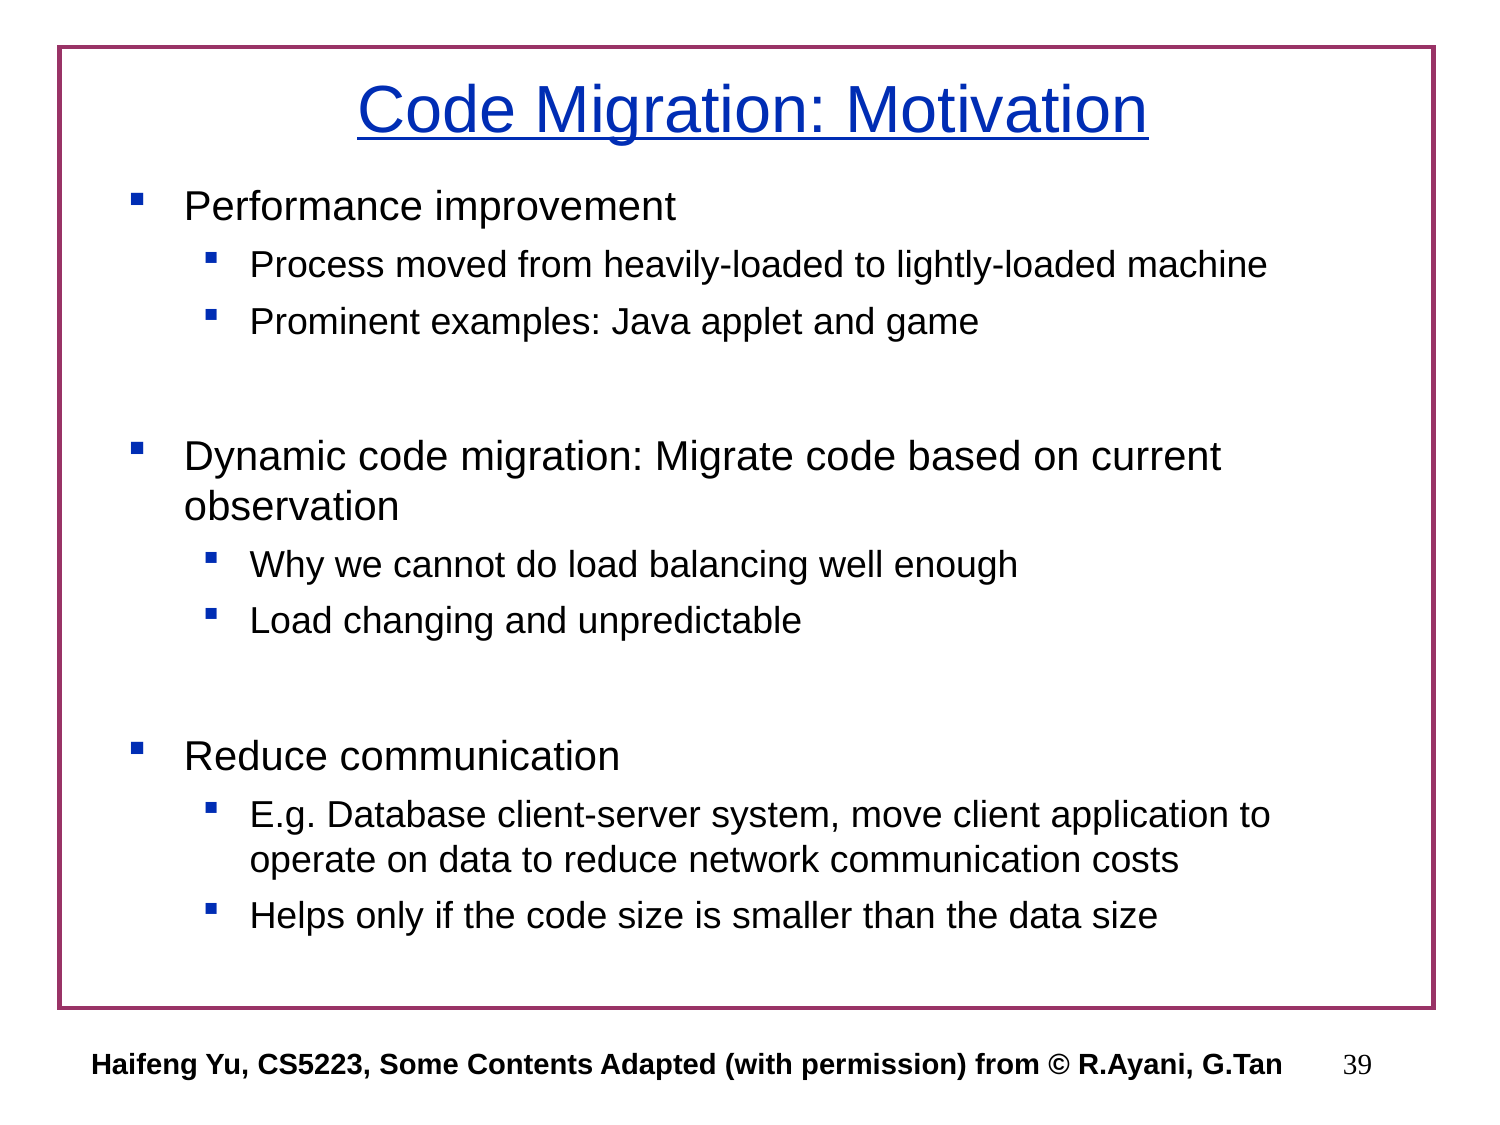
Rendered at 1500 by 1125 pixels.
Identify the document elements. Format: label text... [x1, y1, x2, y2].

slide_number 39 [1326, 1024, 1388, 1101]
footer Haifeng Yu, CS5223, Some Contents Adapted (with permission) from © R.Ayani, G.Tan [49, 1024, 1326, 1101]
list Performance improvement Process moved from heavily-loaded to lightly-loaded machine Prominent examples: Java applet and game Dynamic code migration: Migrate code based on current observation Why we cannot do load balancing well enough Load changing and unpredictable Reduce communication E.g. Database client-server system, move client application to operate on data to reduce network communication costs Helps only if the code size is smaller than the data size [112, 171, 1388, 975]
title Code Migration: Motivation [115, 37, 1392, 176]
